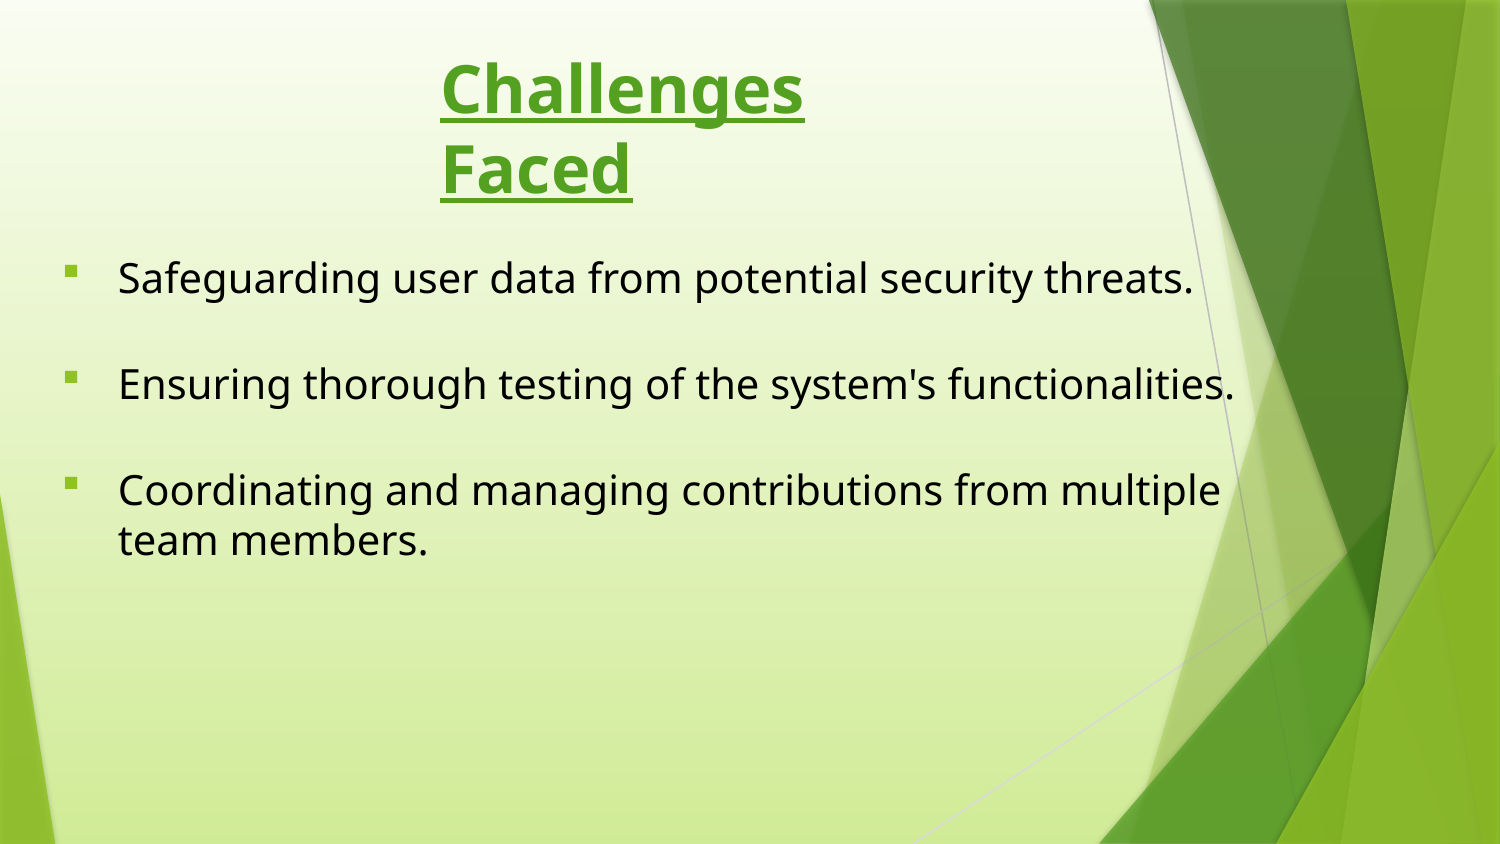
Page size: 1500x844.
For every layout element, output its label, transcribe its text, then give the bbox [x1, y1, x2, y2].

list Safeguarding user data from potential security threats. Ensuring thorough testing of the system's functionalities. Coordinating and managing contributions from multiple team members. [46, 236, 1254, 744]
title Challenges Faced [425, 31, 1007, 120]
